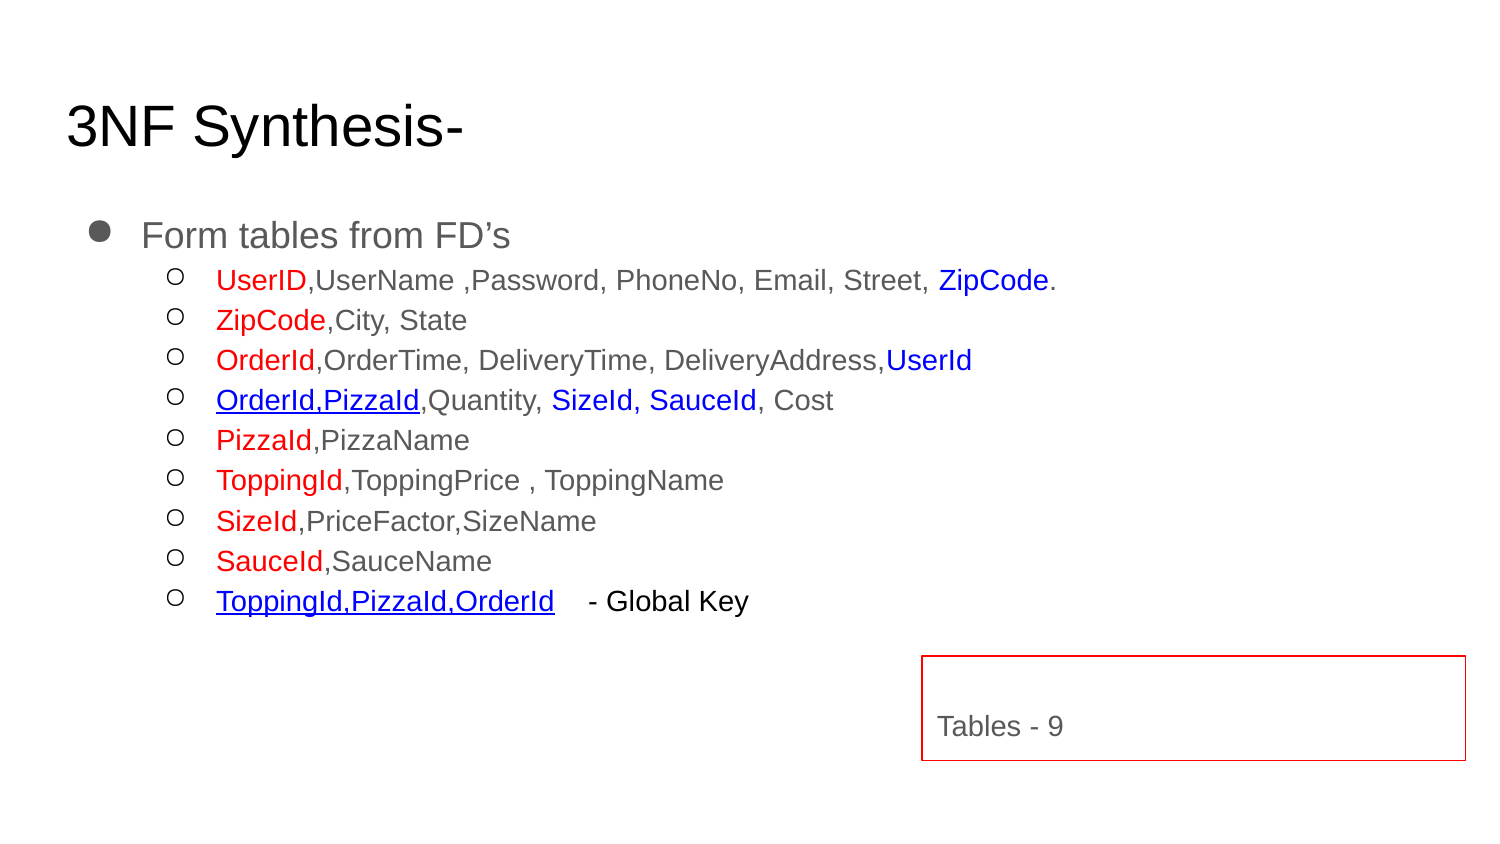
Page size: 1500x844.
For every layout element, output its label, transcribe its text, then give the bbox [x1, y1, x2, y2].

list Form tables from FD’s UserID,UserName ,Password, PhoneNo, Email, Street, ZipCode. ZipCode,City, State OrderId,OrderTime, DeliveryTime, DeliveryAddress,UserId OrderId,PizzaId,Quantity, SizeId, SauceId, Cost PizzaId,PizzaName ToppingId,ToppingPrice , ToppingName SizeId,PriceFactor,SizeName SauceId,SauceName ToppingId,PizzaId,OrderId - Global Key [51, 189, 1449, 750]
title 3NF Synthesis- [51, 72, 1449, 167]
text_box Tables - 9 [921, 655, 1466, 761]
